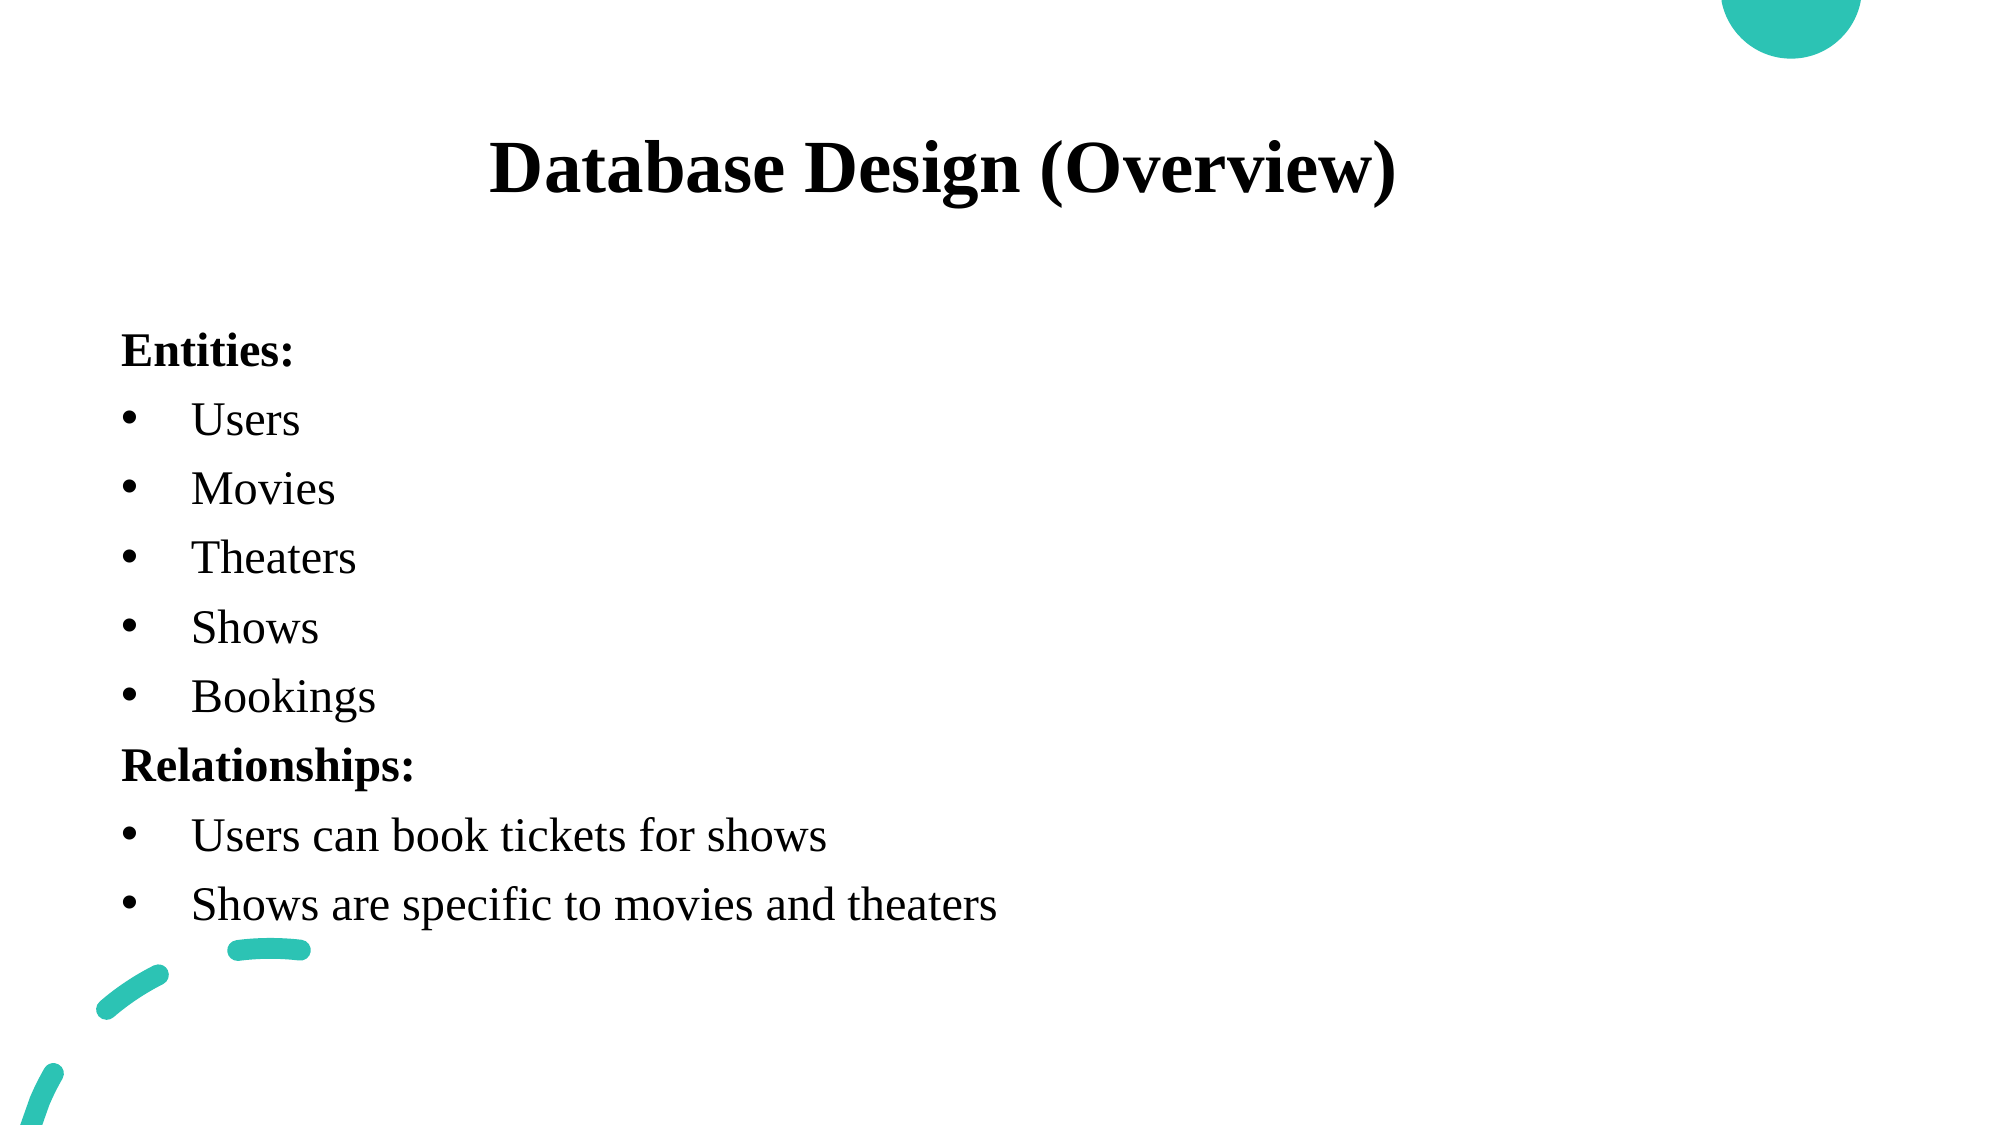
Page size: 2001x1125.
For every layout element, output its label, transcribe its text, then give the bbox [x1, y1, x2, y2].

list Entities: Users Movies Theaters Shows Bookings Relationships: Users can book tickets for shows Shows are specific to movies and theaters [106, 241, 1896, 939]
title Database Design (Overview) [137, 59, 1863, 241]
